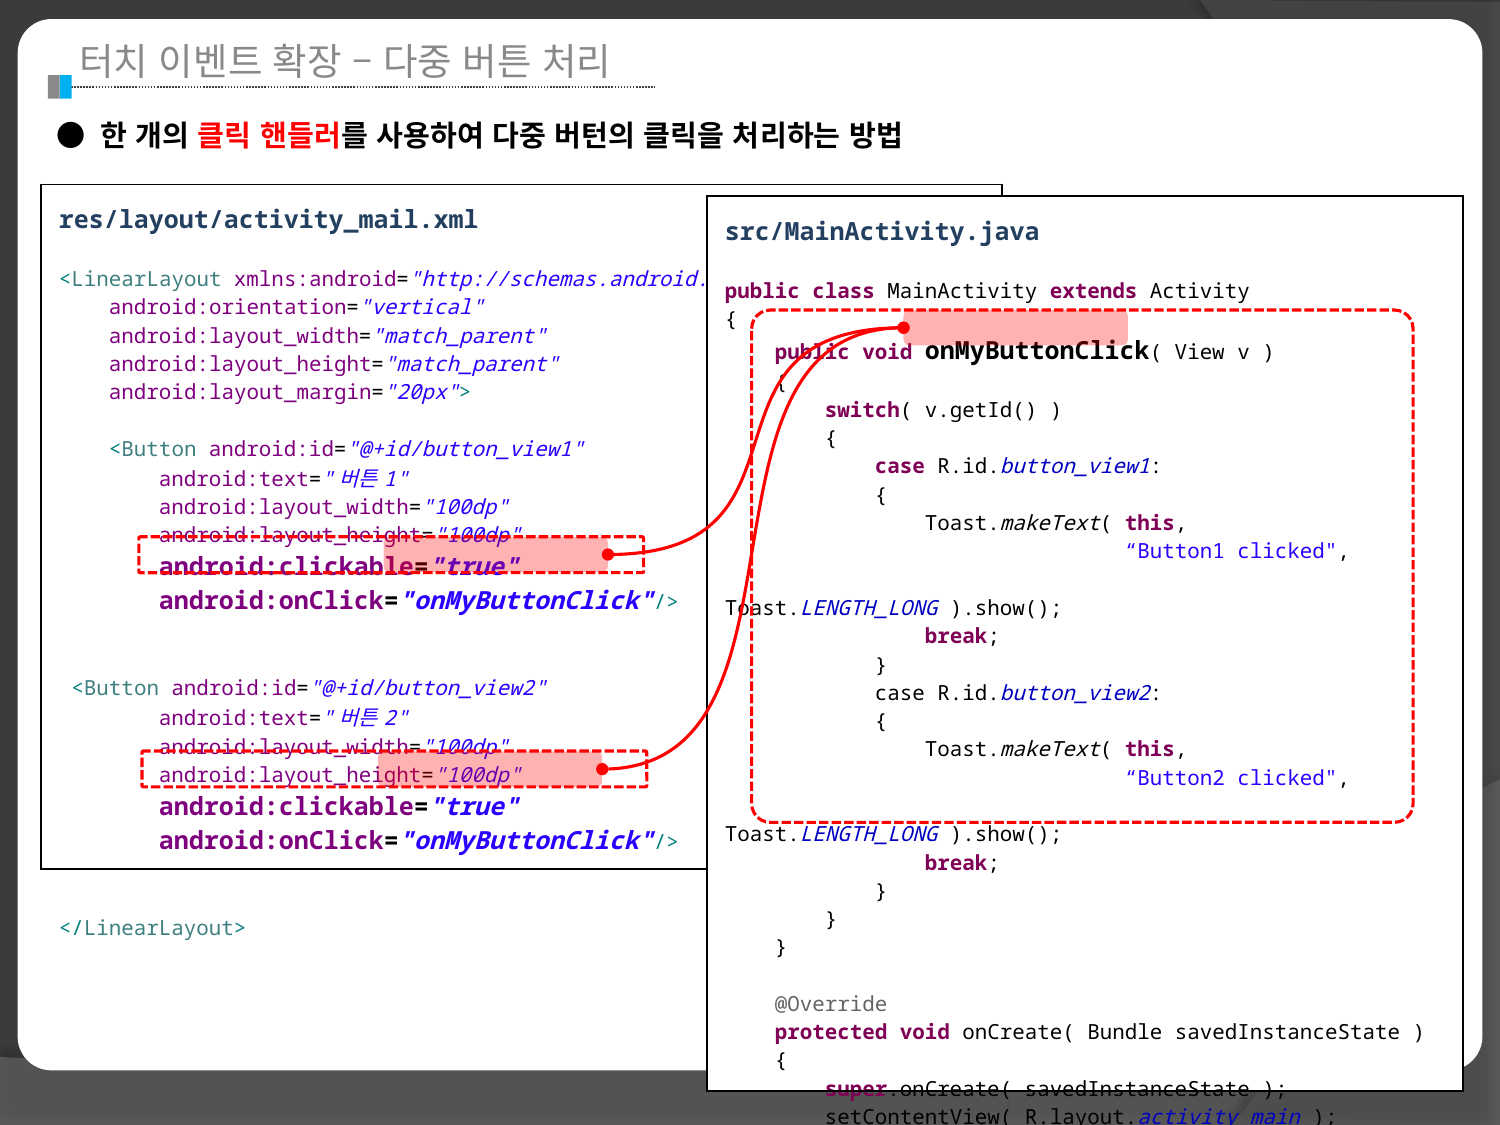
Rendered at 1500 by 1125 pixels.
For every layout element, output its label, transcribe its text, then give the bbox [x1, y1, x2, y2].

table_header res/layout/activity_mail.xml <LinearLayout xmlns:android="http://schemas.android.com/apk/res/android" android:orientation="vertical" android:layout_width="match_parent" android:layout_height="match_parent" android:layout_margin="20px"> <Button android:id="@+id/button_view1" android:text="버튼1" android:layout_width="100dp" android:layout_height="100dp" android:clickable="true" android:onClick="onMyButtonClick"/> <Button android:id="@+id/button_view2" android:text="버튼2" android:layout_width="100dp" android:layout_height="100dp" android:clickable="true" android:onClick="onMyButtonClick"/> </LinearLayout> [42, 185, 1001, 868]
text_box [137, 535, 386, 575]
text_box [901, 308, 1130, 347]
text_box 터치 이벤트 확장 – 다중 버튼 처리 [64, 30, 916, 91]
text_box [602, 327, 904, 770]
text_box ● 한 개의 클릭 핸들러를 사용하여 다중 버턴의 클릭을 처리하는 방법 [41, 110, 1447, 160]
text_box [750, 308, 1415, 824]
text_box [47, 74, 656, 99]
table_header src/MainActivity.java public class MainActivity extends Activity { public void onMyButtonClick( View v ) { switch( v.getId() ) { case R.id.button_view1: { Toast.makeText( this, “Button1 clicked", Toast.LENGTH_LONG ).show(); break; } case R.id.button_view2: { Toast.makeText( this, “Button2 clicked", Toast.LENGTH_LONG ).show(); break; } } } @Override protected void onCreate( Bundle savedInstanceState ) { super.onCreate( savedInstanceState ); setContentView( R.layout.activity_main ); } } [708, 197, 1462, 1090]
text_box [381, 535, 593, 574]
text_box [140, 749, 649, 789]
